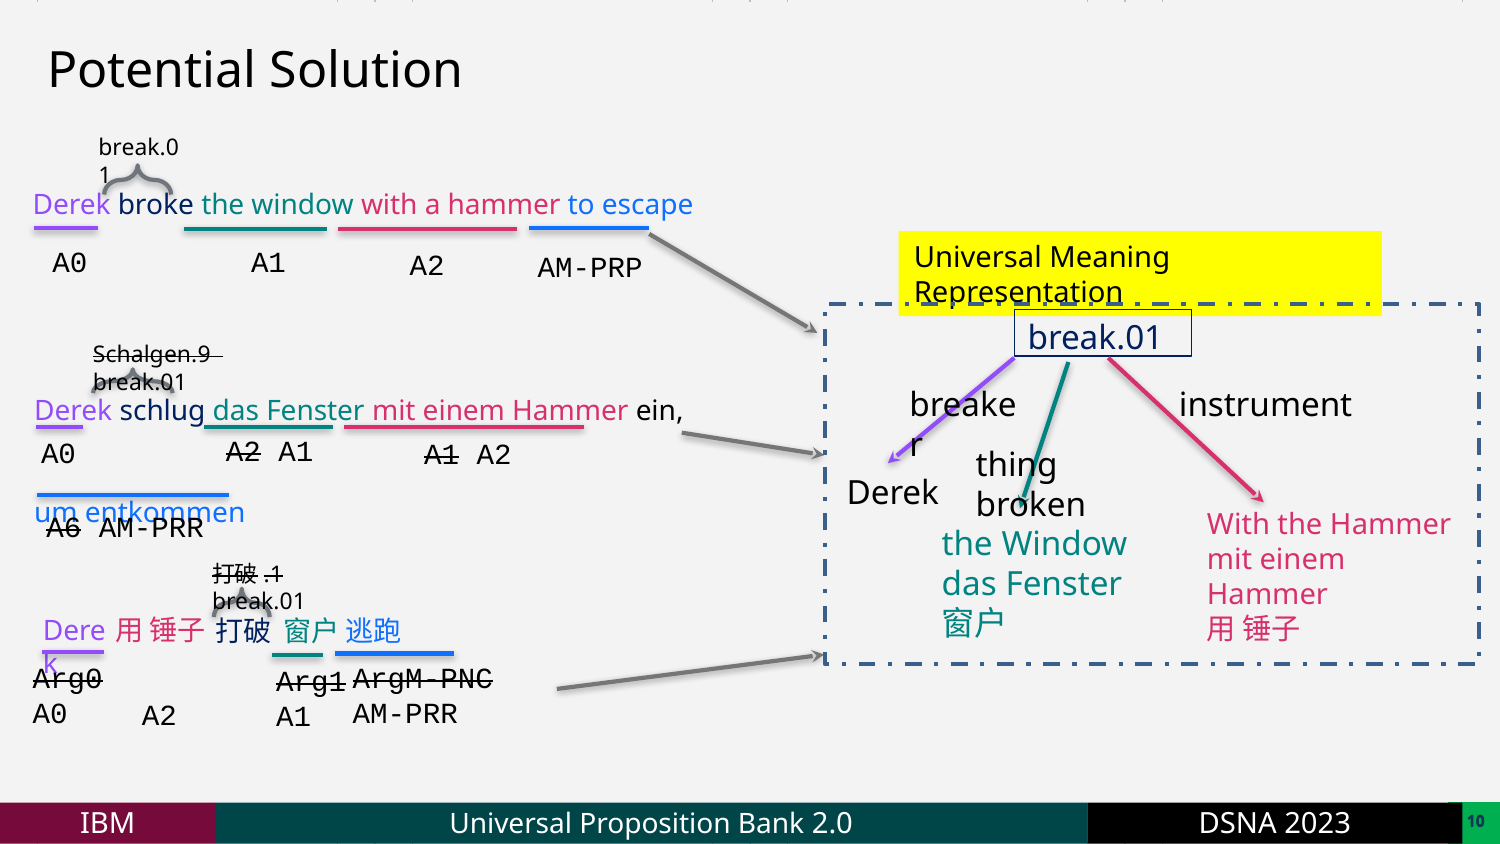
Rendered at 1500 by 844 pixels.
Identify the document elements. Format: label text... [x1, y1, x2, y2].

text_box instrument [1270, 376, 1418, 426]
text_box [1107, 357, 1264, 503]
text_box 9 [1334, 804, 1500, 844]
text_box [18, 332, 700, 552]
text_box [705, 432, 825, 456]
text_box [17, 560, 533, 742]
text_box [887, 357, 1015, 464]
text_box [556, 654, 825, 690]
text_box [648, 233, 818, 334]
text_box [1019, 361, 1069, 509]
text_box With the Hammer mit einem Hammer 用 锤子 [1191, 498, 1479, 688]
text_box [824, 303, 1480, 665]
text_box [17, 125, 716, 292]
text_box Potential Solution [47, 44, 871, 177]
text_box Universal Meaning Representation [898, 231, 1382, 303]
